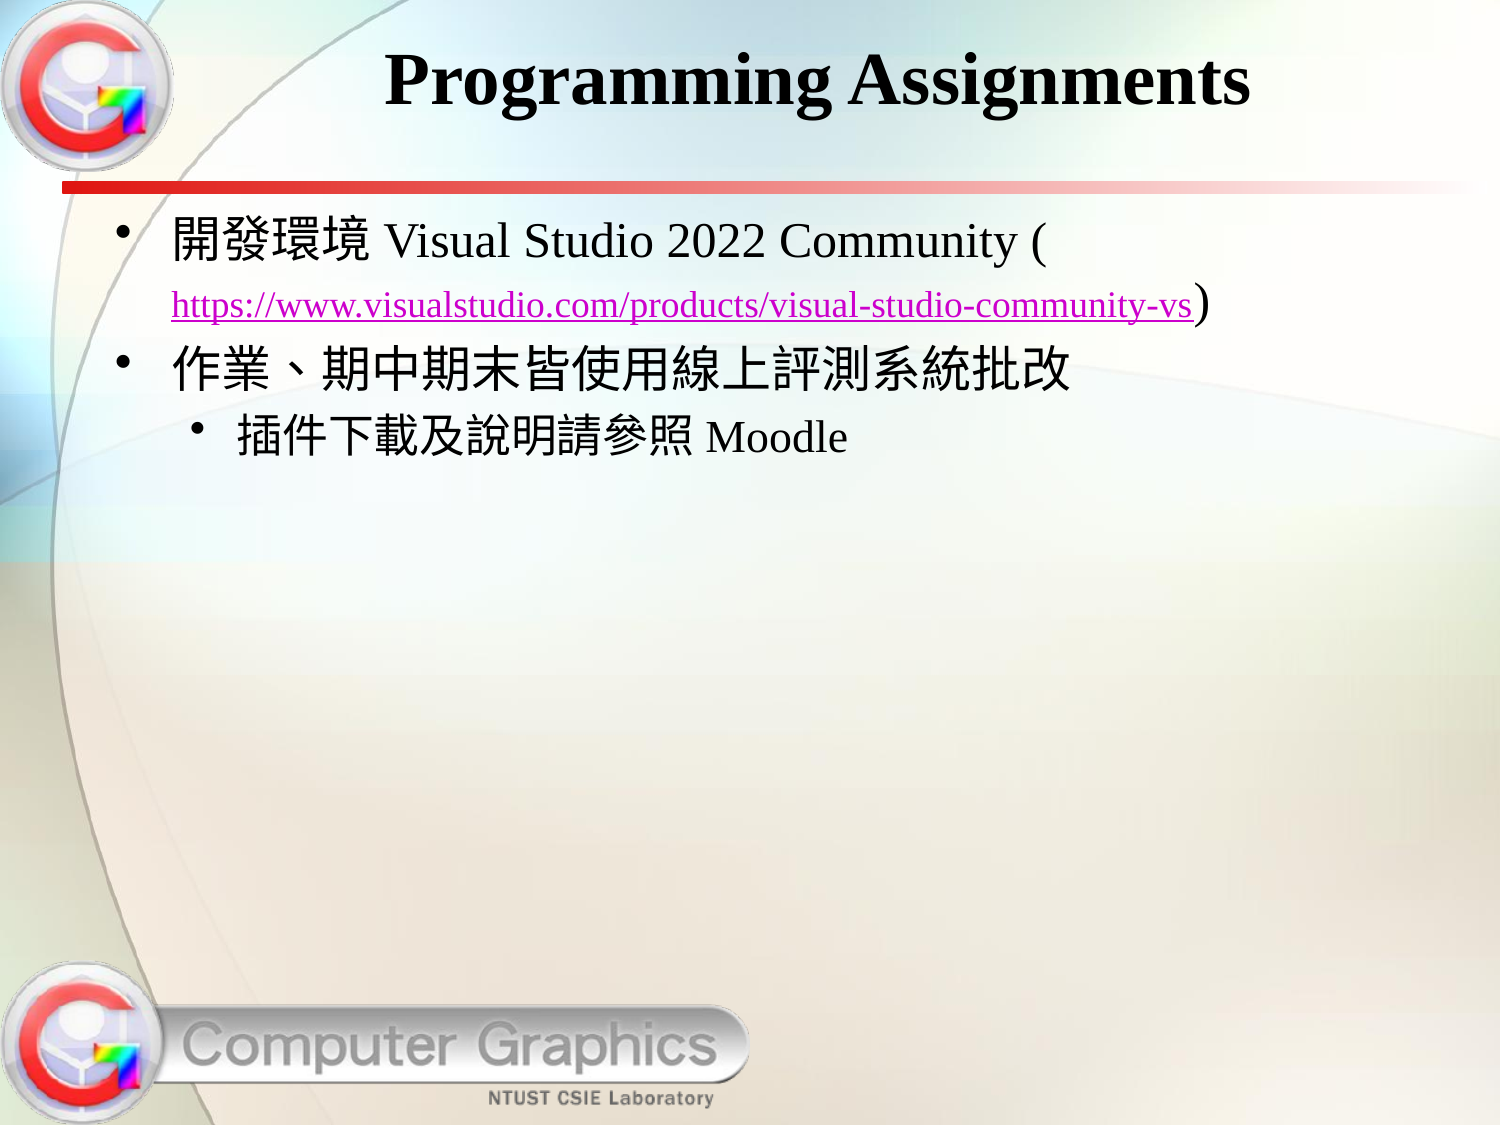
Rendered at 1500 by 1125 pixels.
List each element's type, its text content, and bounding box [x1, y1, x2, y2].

list 開發環境Visual Studio 2022 Community (https://www.visualstudio.com/products/visual-studio-community-vs) 作業、期中期末皆使用線上評測系統批改 插件下載及說明請參照Moodle [99, 200, 1425, 975]
picture [0, 0, 1500, 1125]
title Programming Assignments [174, 12, 1463, 138]
